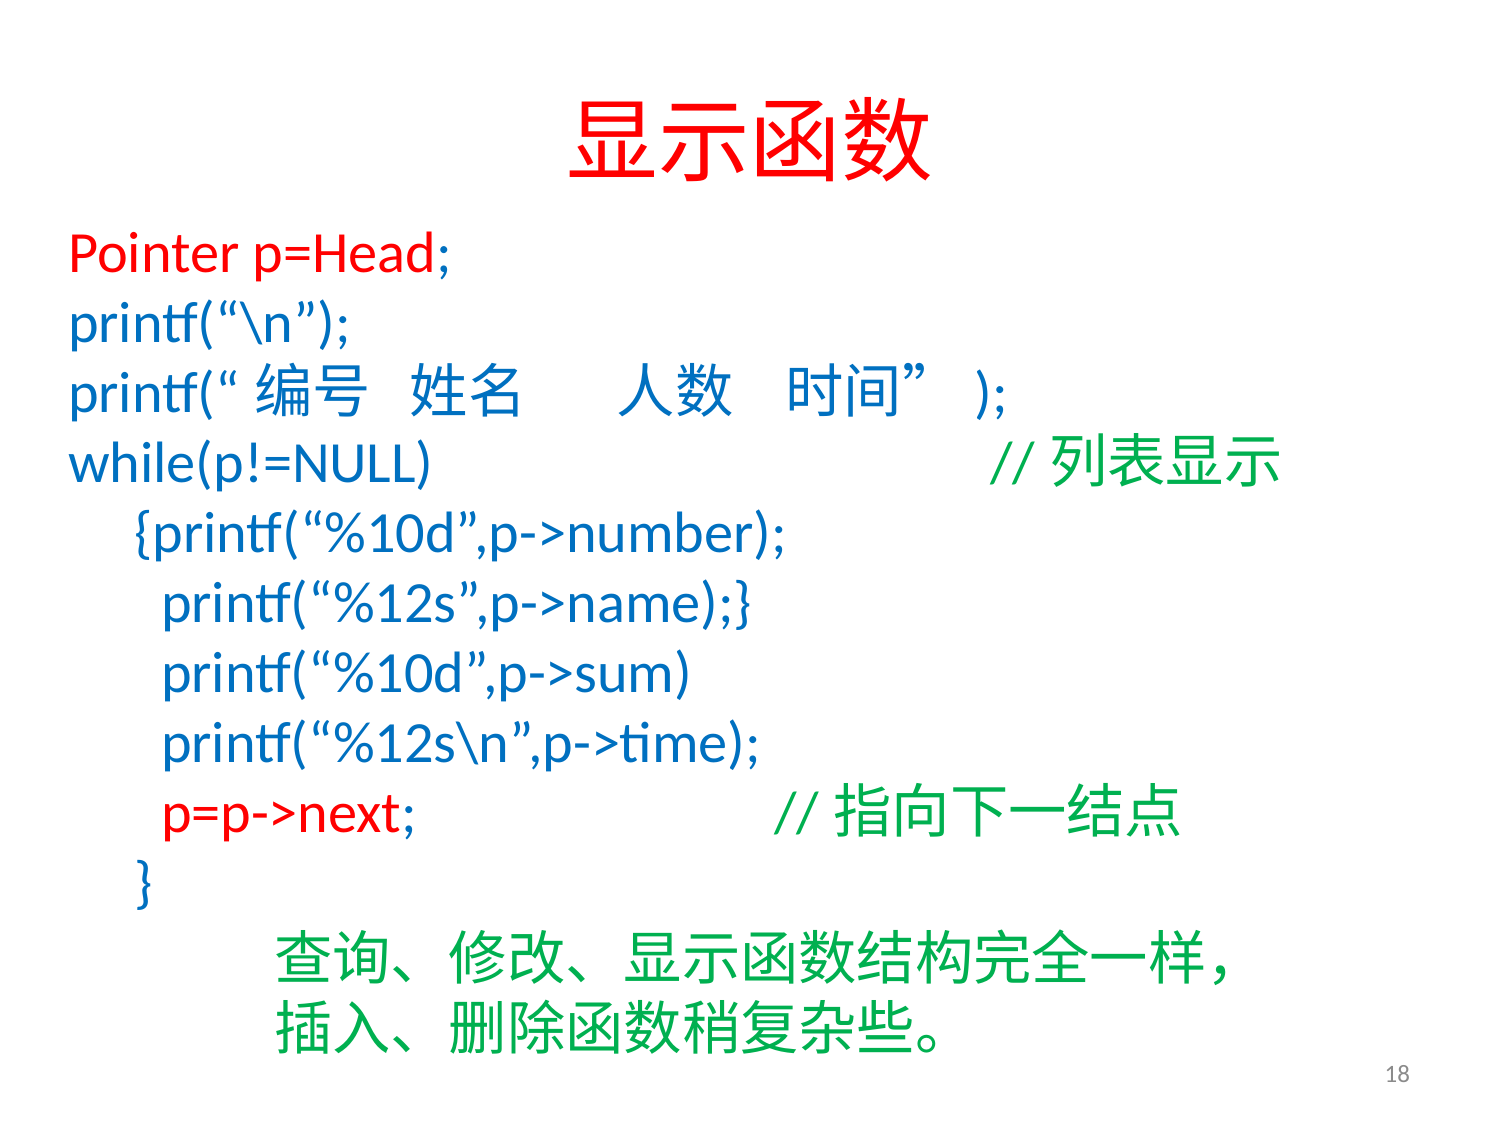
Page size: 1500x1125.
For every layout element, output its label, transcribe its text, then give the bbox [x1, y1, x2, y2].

text_box Pointer p=Head; printf(“\n”); printf(“编号 姓名 人数 时间”); while(p!=NULL) //列表显示 {printf(“%10d”,p->number); printf(“%12s”,p->name);} printf(“%10d”,p->sum) printf(“%12s\n”,p->time); p=p->next; //指向下一结点 } [53, 206, 1298, 922]
text_box 查询、修改、显示函数结构完全一样， 插入、删除函数稍复杂些。 [259, 913, 1280, 1069]
title 显示函数 [75, 44, 1425, 232]
slide_number 18 [1074, 1042, 1425, 1103]
